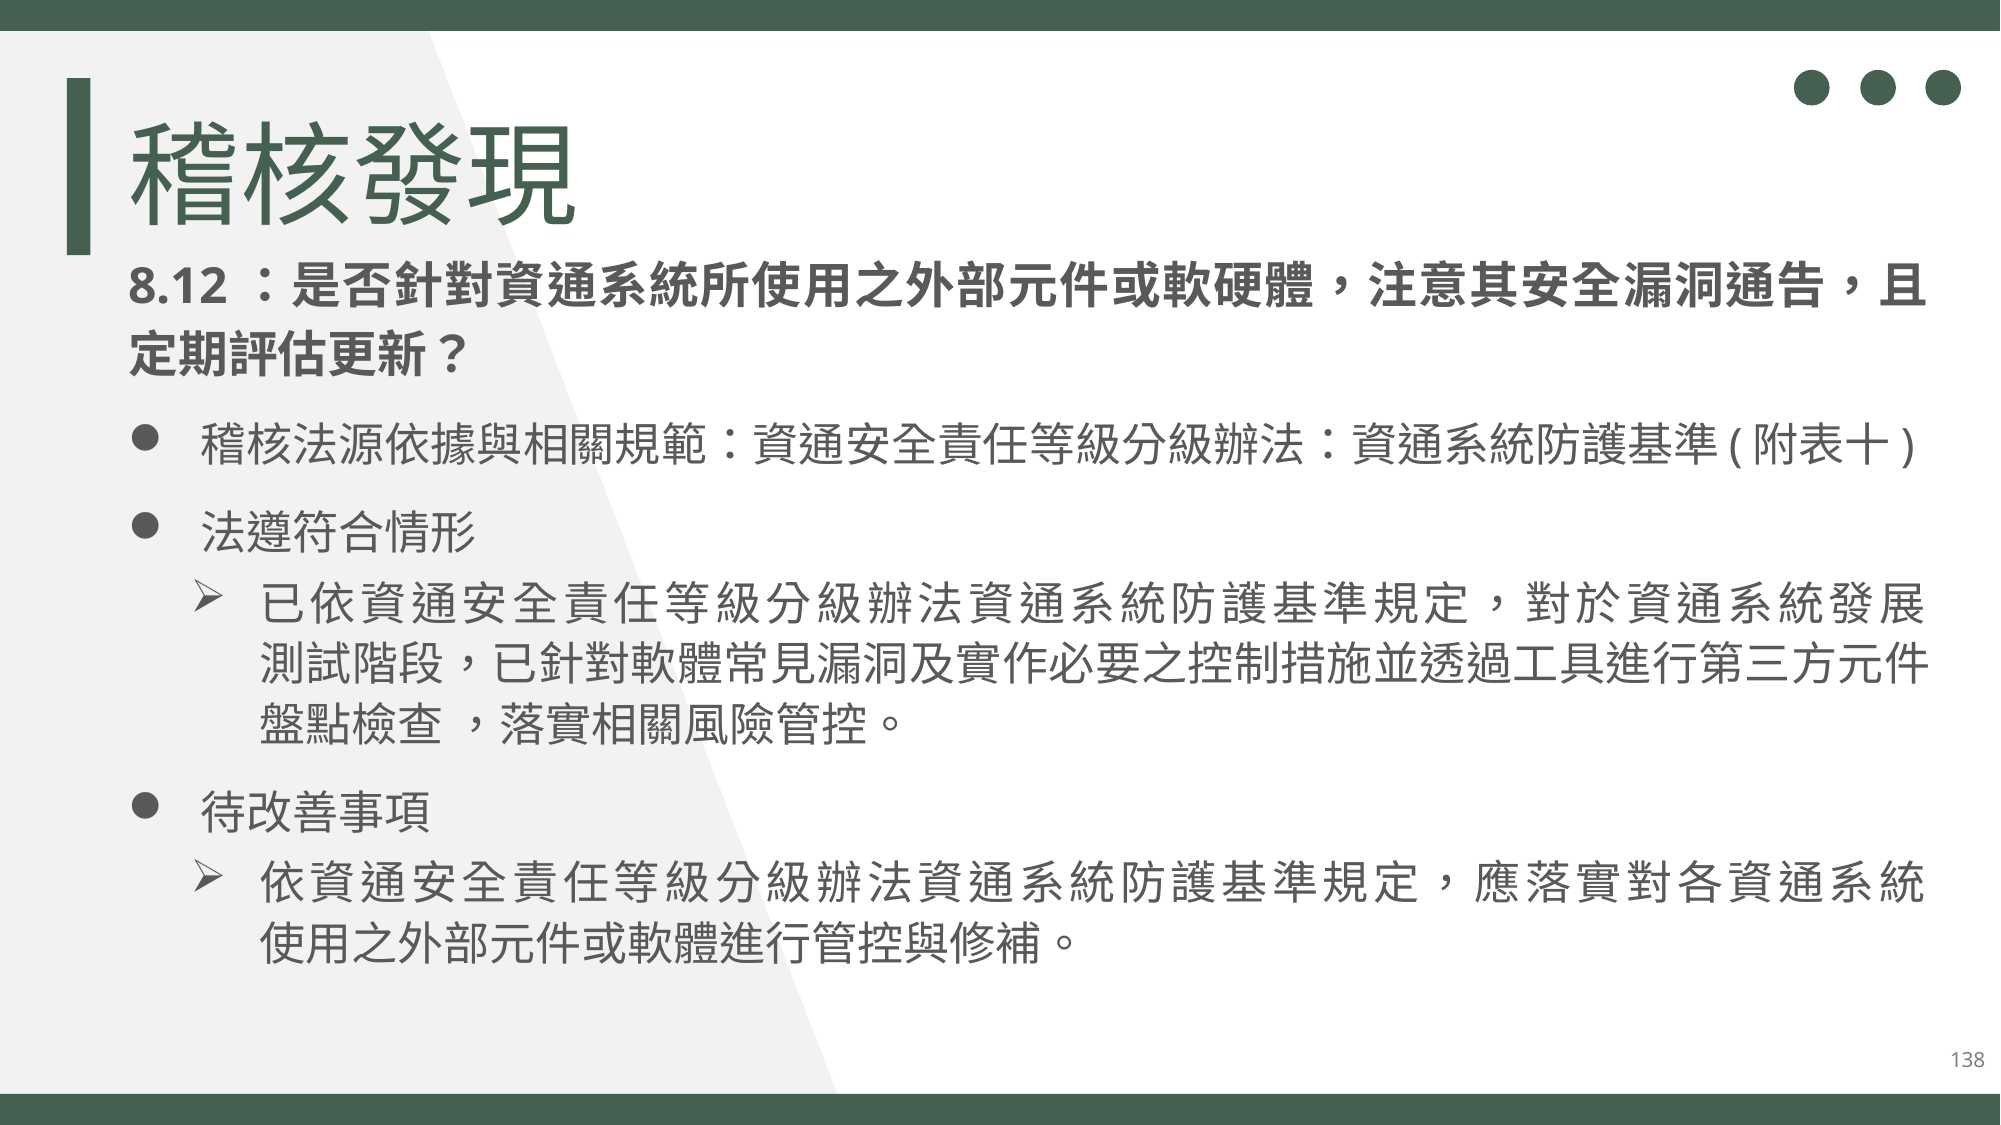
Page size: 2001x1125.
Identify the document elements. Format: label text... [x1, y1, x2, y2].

text_box 8.12：是否針對資通系統所使用之外部元件或軟硬體，注意其安全漏洞通告，且 定期評估更新？ 稽核法源依據與相關規範：資通安全責任等級分級辦法：資通系統防護基準(附表十) 法遵符合情形 已依資通安全責任等級分級辦法資通系統防護基準規定，對於資通系統發展 測試階段，已針對軟體常見漏洞及實作必要之控制措施並透過工具進行第三方元件盤點檢查 ，落實相關風險管控。 待改善事項 依資通安全責任等級分級辦法資通系統防護基準規定，應落實對各資通系統 使用之外部元件或軟體進行管控與修補。 [113, 237, 1945, 1041]
text_box 138 [1692, 1039, 2000, 1083]
text_box 稽核發現 [113, 96, 1839, 237]
